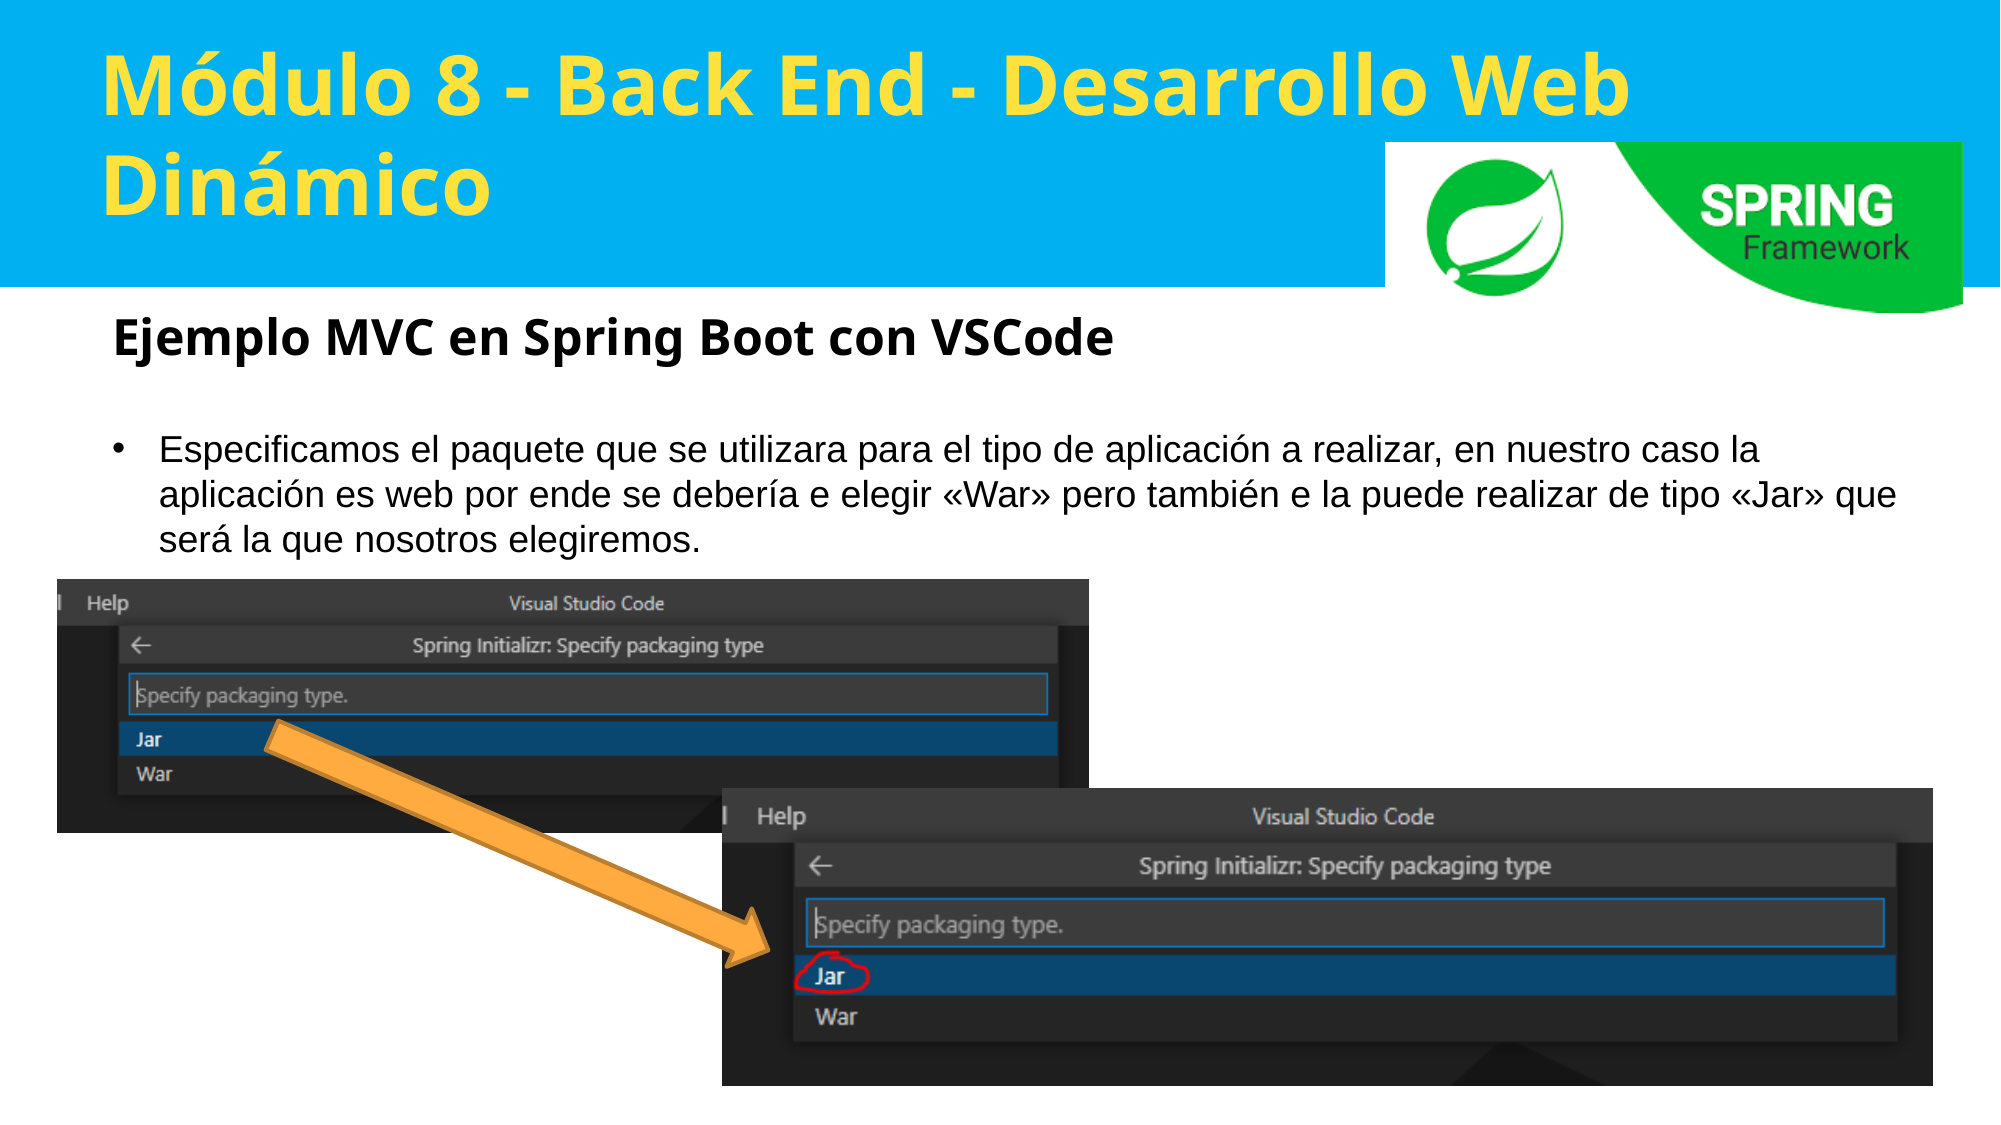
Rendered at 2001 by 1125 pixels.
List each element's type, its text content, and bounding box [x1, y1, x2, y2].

text_box [470, 841, 717, 948]
text_box [0, 0, 2000, 287]
text_box Módulo 8 - Back End - Desarrollo Web Dinámico [92, 24, 1901, 222]
picture [1384, 143, 1963, 313]
text_box Ejemplo MVC en Spring Boot con VSCode Especificamos el paquete que se utilizara para el tipo de aplicación a realizar, en nuestro caso la aplicación es web por ende se debería e elegir «War» pero también e la puede realizar de tipo «Jar» que será la que nosotros elegiremos. [92, 312, 1919, 554]
picture [57, 579, 1933, 1087]
